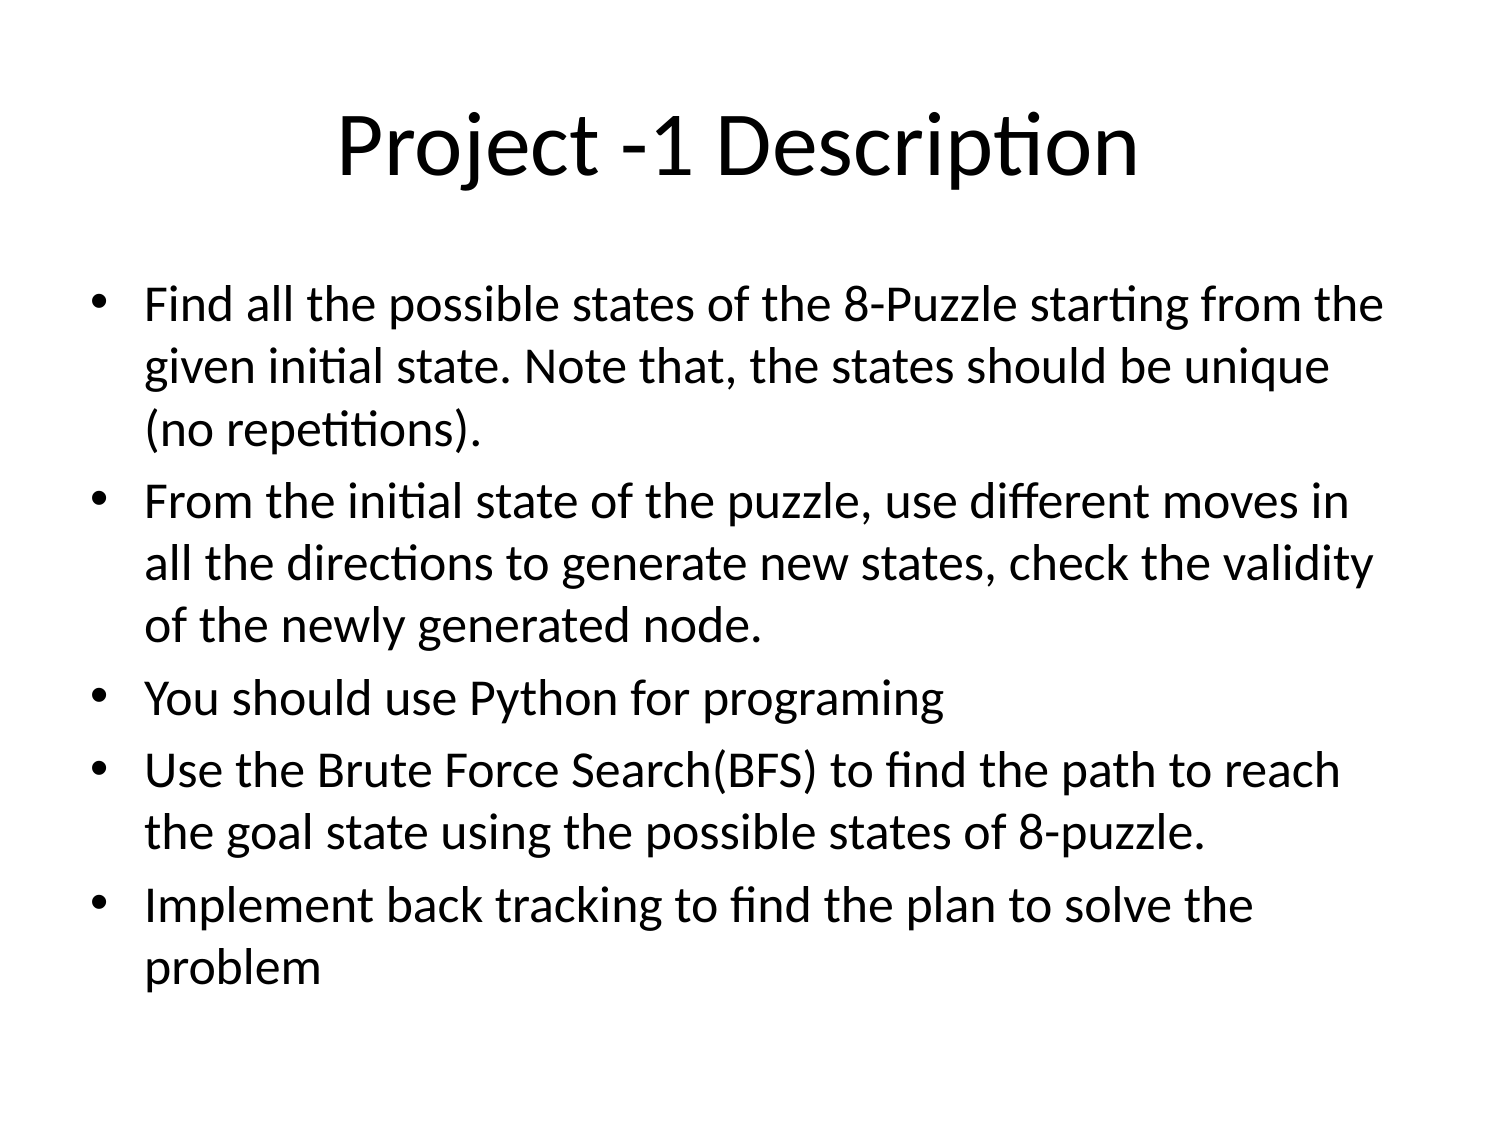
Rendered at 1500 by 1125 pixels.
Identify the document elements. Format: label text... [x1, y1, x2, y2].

title Project -1 Description [75, 45, 1425, 233]
list Find all the possible states of the 8-Puzzle starting from the given initial state. Note that, the states should be unique (no repetitions). From the initial state of the puzzle, use different moves in all the directions to generate new states, check the validity of the newly generated node. You should use Python for programing Use the Brute Force Search(BFS) to find the path to reach the goal state using the possible states of 8-puzzle. Implement back tracking to find the plan to solve the problem [75, 262, 1425, 1005]
